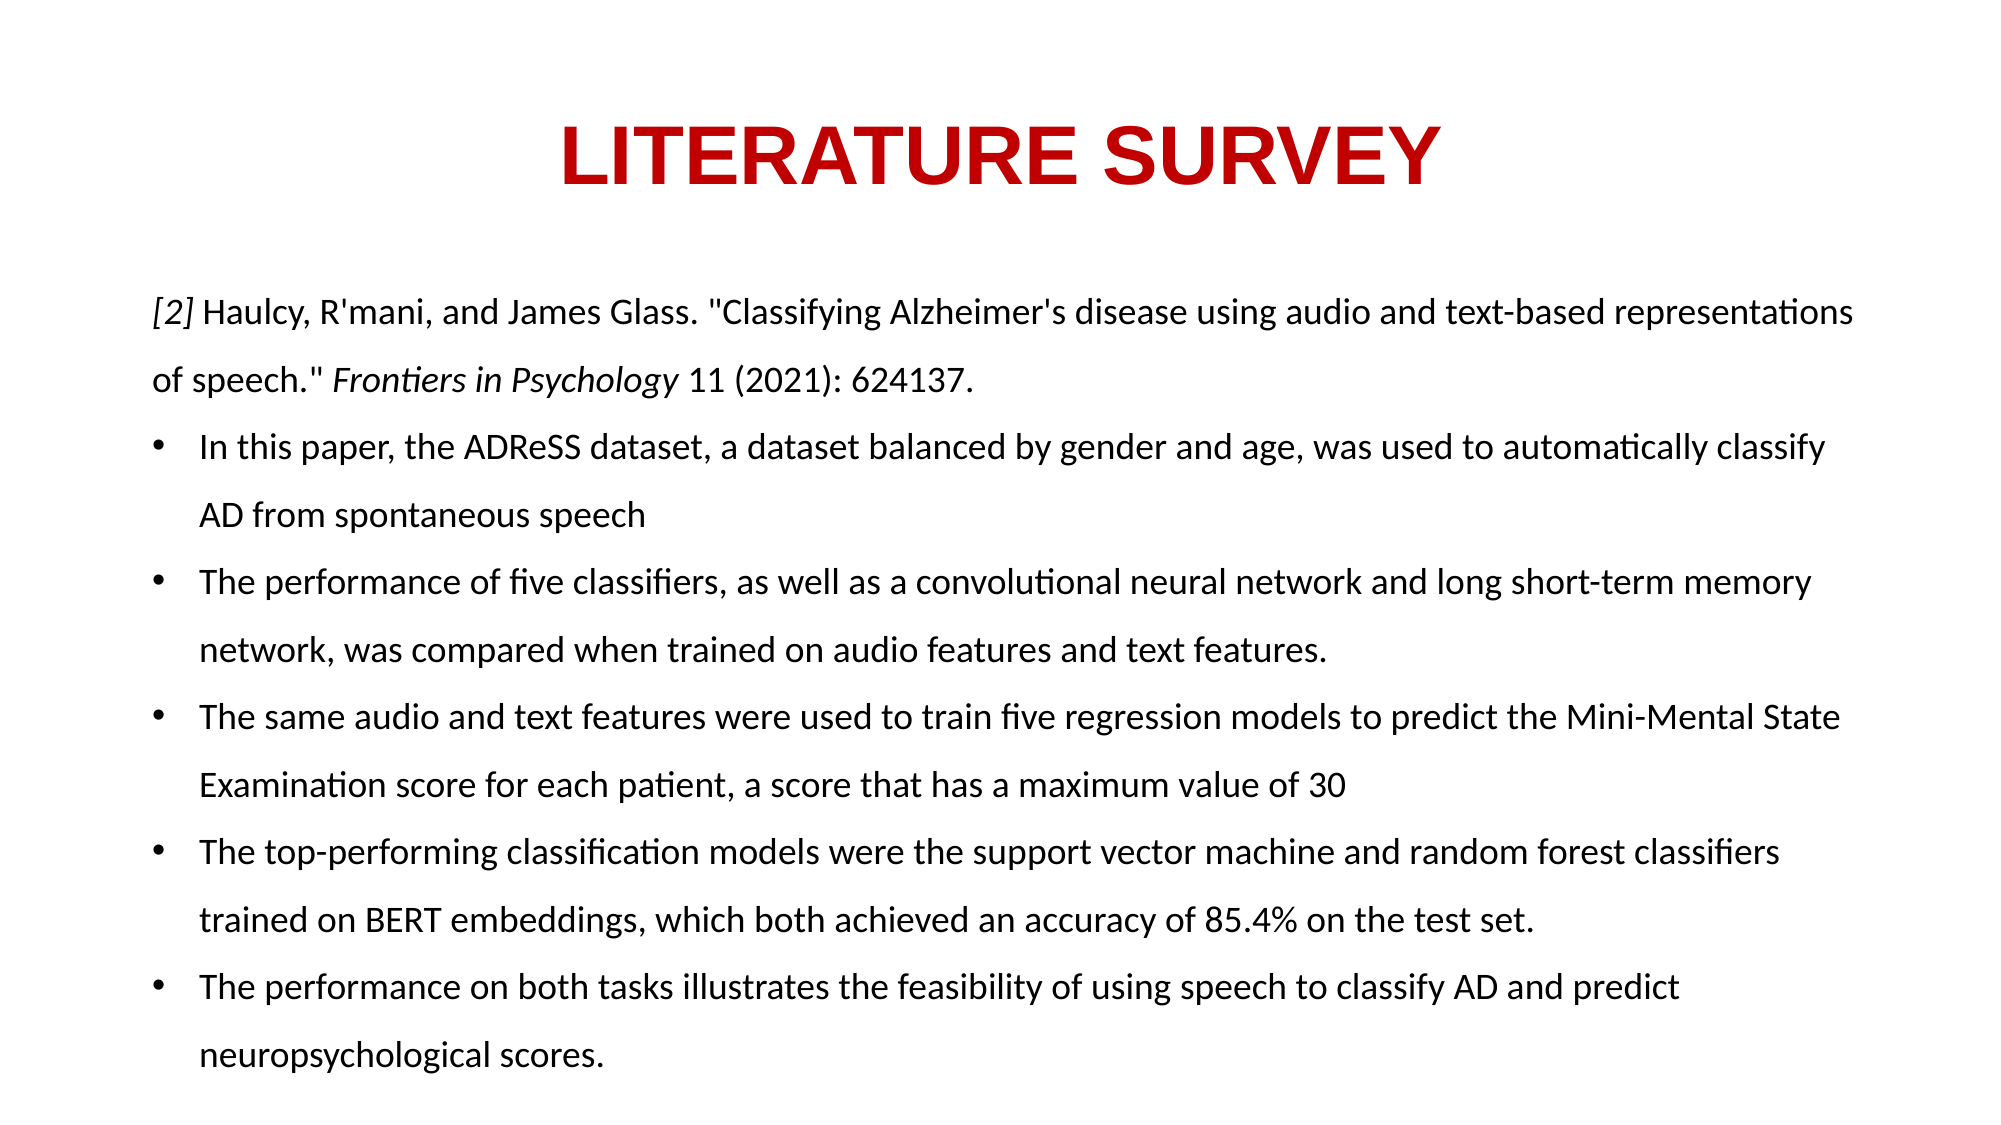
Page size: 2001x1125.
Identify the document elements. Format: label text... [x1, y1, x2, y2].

text_box [2] Haulcy, R'mani, and James Glass. "Classifying Alzheimer's disease using audio and text-based representations of speech." Frontiers in Psychology 11 (2021): 624137. In this paper, the ADReSS dataset, a dataset balanced by gender and age, was used to automatically classify AD from spontaneous speech The performance of five classifiers, as well as a convolutional neural network and long short-term memory network, was compared when trained on audio features and text features. The same audio and text features were used to train five regression models to predict the Mini-Mental State Examination score for each patient, a score that has a maximum value of 30 The top-performing classification models were the support vector machine and random forest classifiers trained on BERT embeddings, which both achieved an accuracy of 85.4% on the test set. The performance on both tasks illustrates the feasibility of using speech to classify AD and predict neuropsychological scores. [137, 257, 1894, 1083]
title LITERATURE SURVEY [282, 99, 1720, 216]
